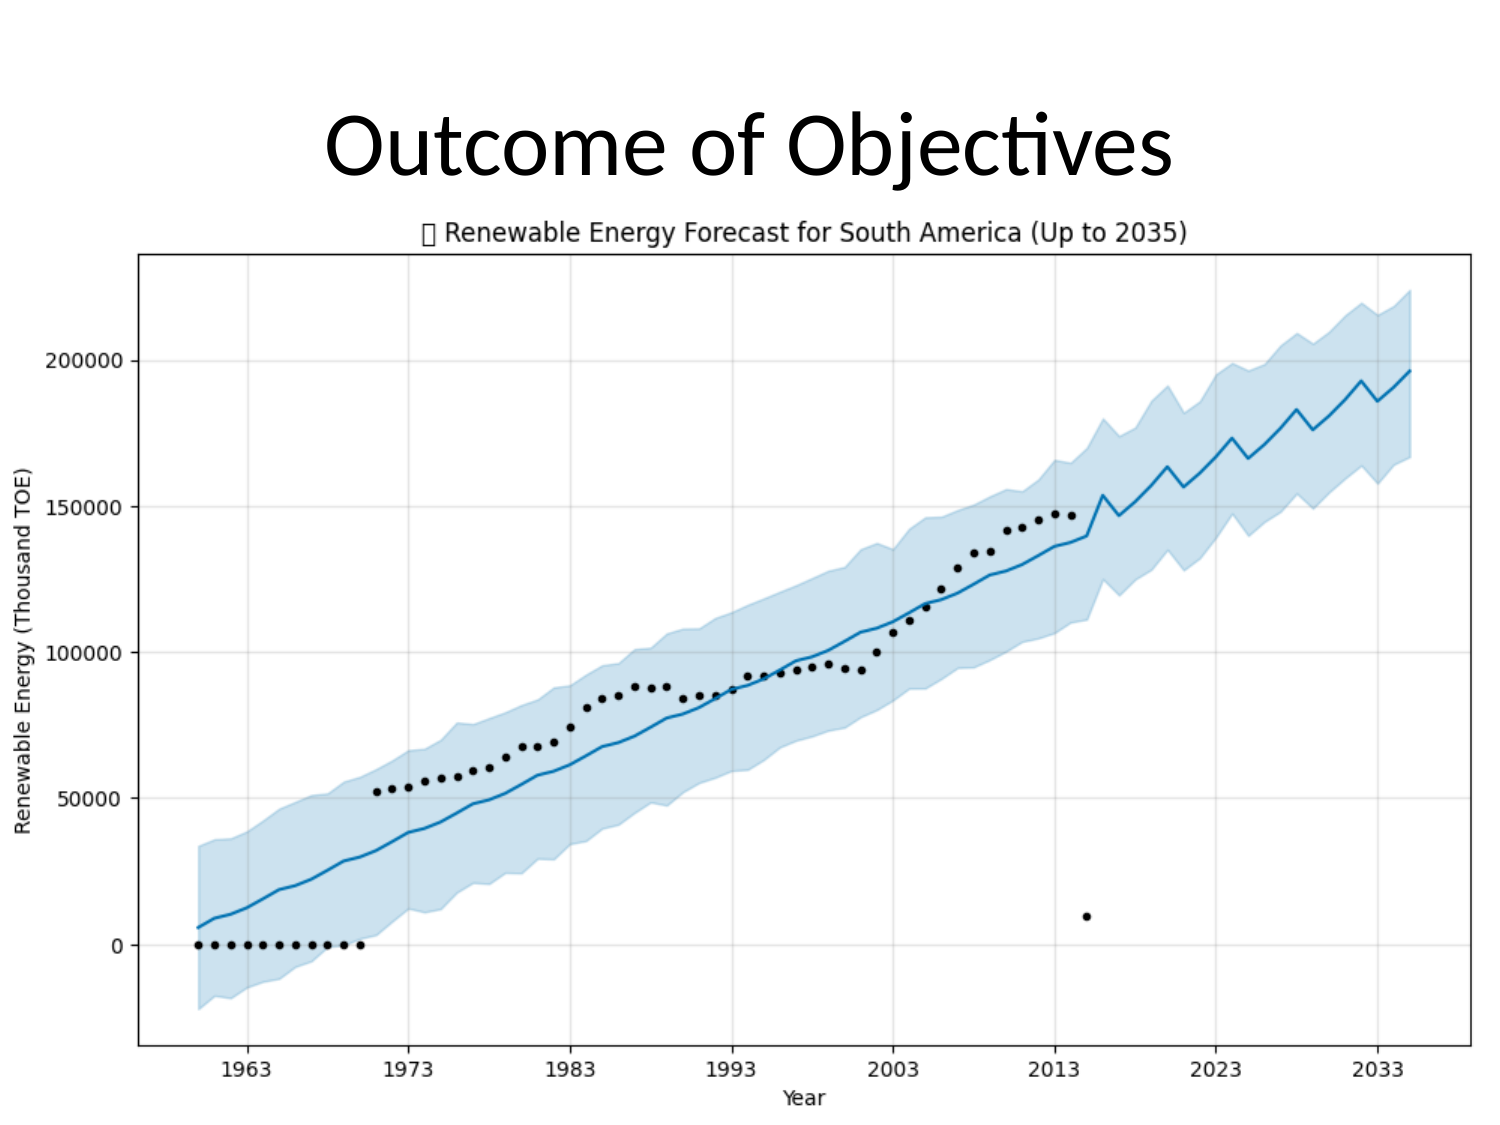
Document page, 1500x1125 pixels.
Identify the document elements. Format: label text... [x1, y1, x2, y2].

picture [0, 206, 1484, 1125]
title Outcome of Objectives [75, 45, 1425, 205]
